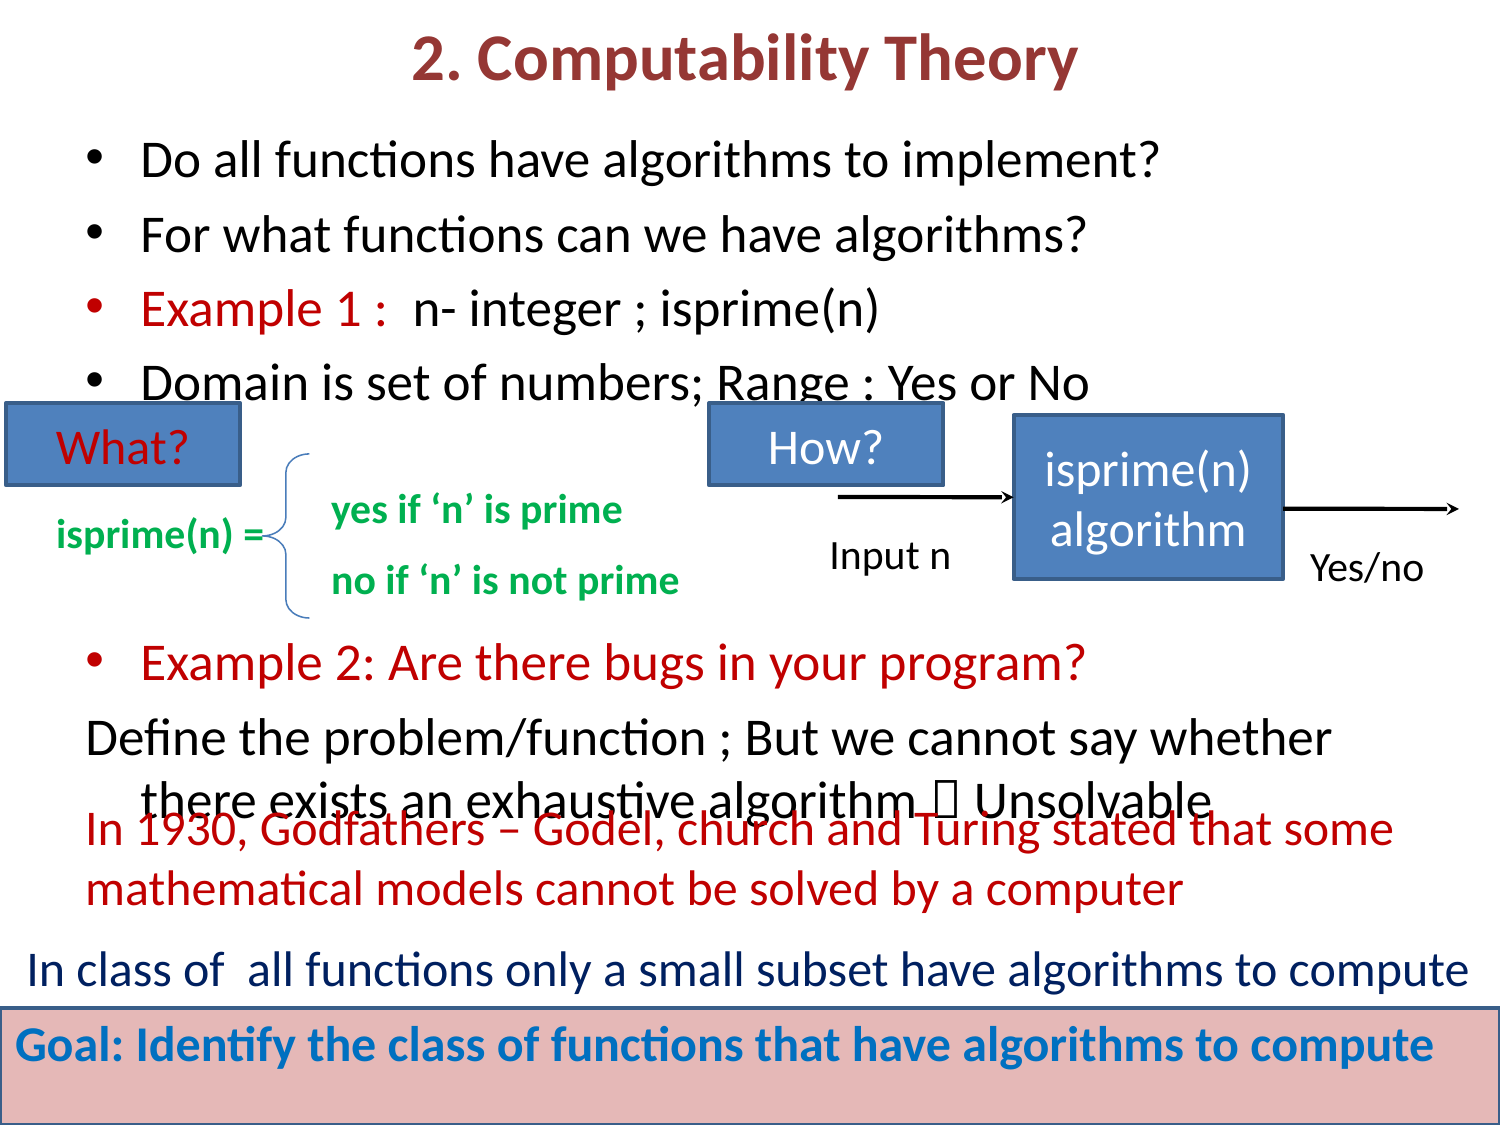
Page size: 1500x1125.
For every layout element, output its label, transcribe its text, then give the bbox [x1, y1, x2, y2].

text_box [5, 402, 1500, 619]
text_box In class of all functions only a small subset have algorithms to compute [0, 913, 1500, 1020]
title 2. Computability Theory [70, 0, 1421, 108]
list Do all functions have algorithms to implement? For what functions can we have algorithms? Example 1 : n- integer ; isprime(n) Domain is set of numbers; Range : Yes or No Example 2: Are there bugs in your program? Define the problem/function ; But we cannot say whether there exists an exhaustive algorithm  Unsolvable [70, 117, 1421, 401]
text_box In 1930, Godfathers – Godel, church and Turing stated that some mathematical models cannot be solved by a computer [70, 820, 1465, 891]
text_box Goal: Identify the class of functions that have algorithms to compute [0, 1020, 1500, 1125]
list Do all functions have algorithms to implement? For what functions can we have algorithms? Example 1 : n- integer ; isprime(n) Domain is set of numbers; Range : Yes or No Example 2: Are there bugs in your program? Define the problem/function ; But we cannot say whether there exists an exhaustive algorithm  Unsolvable [70, 627, 1421, 820]
